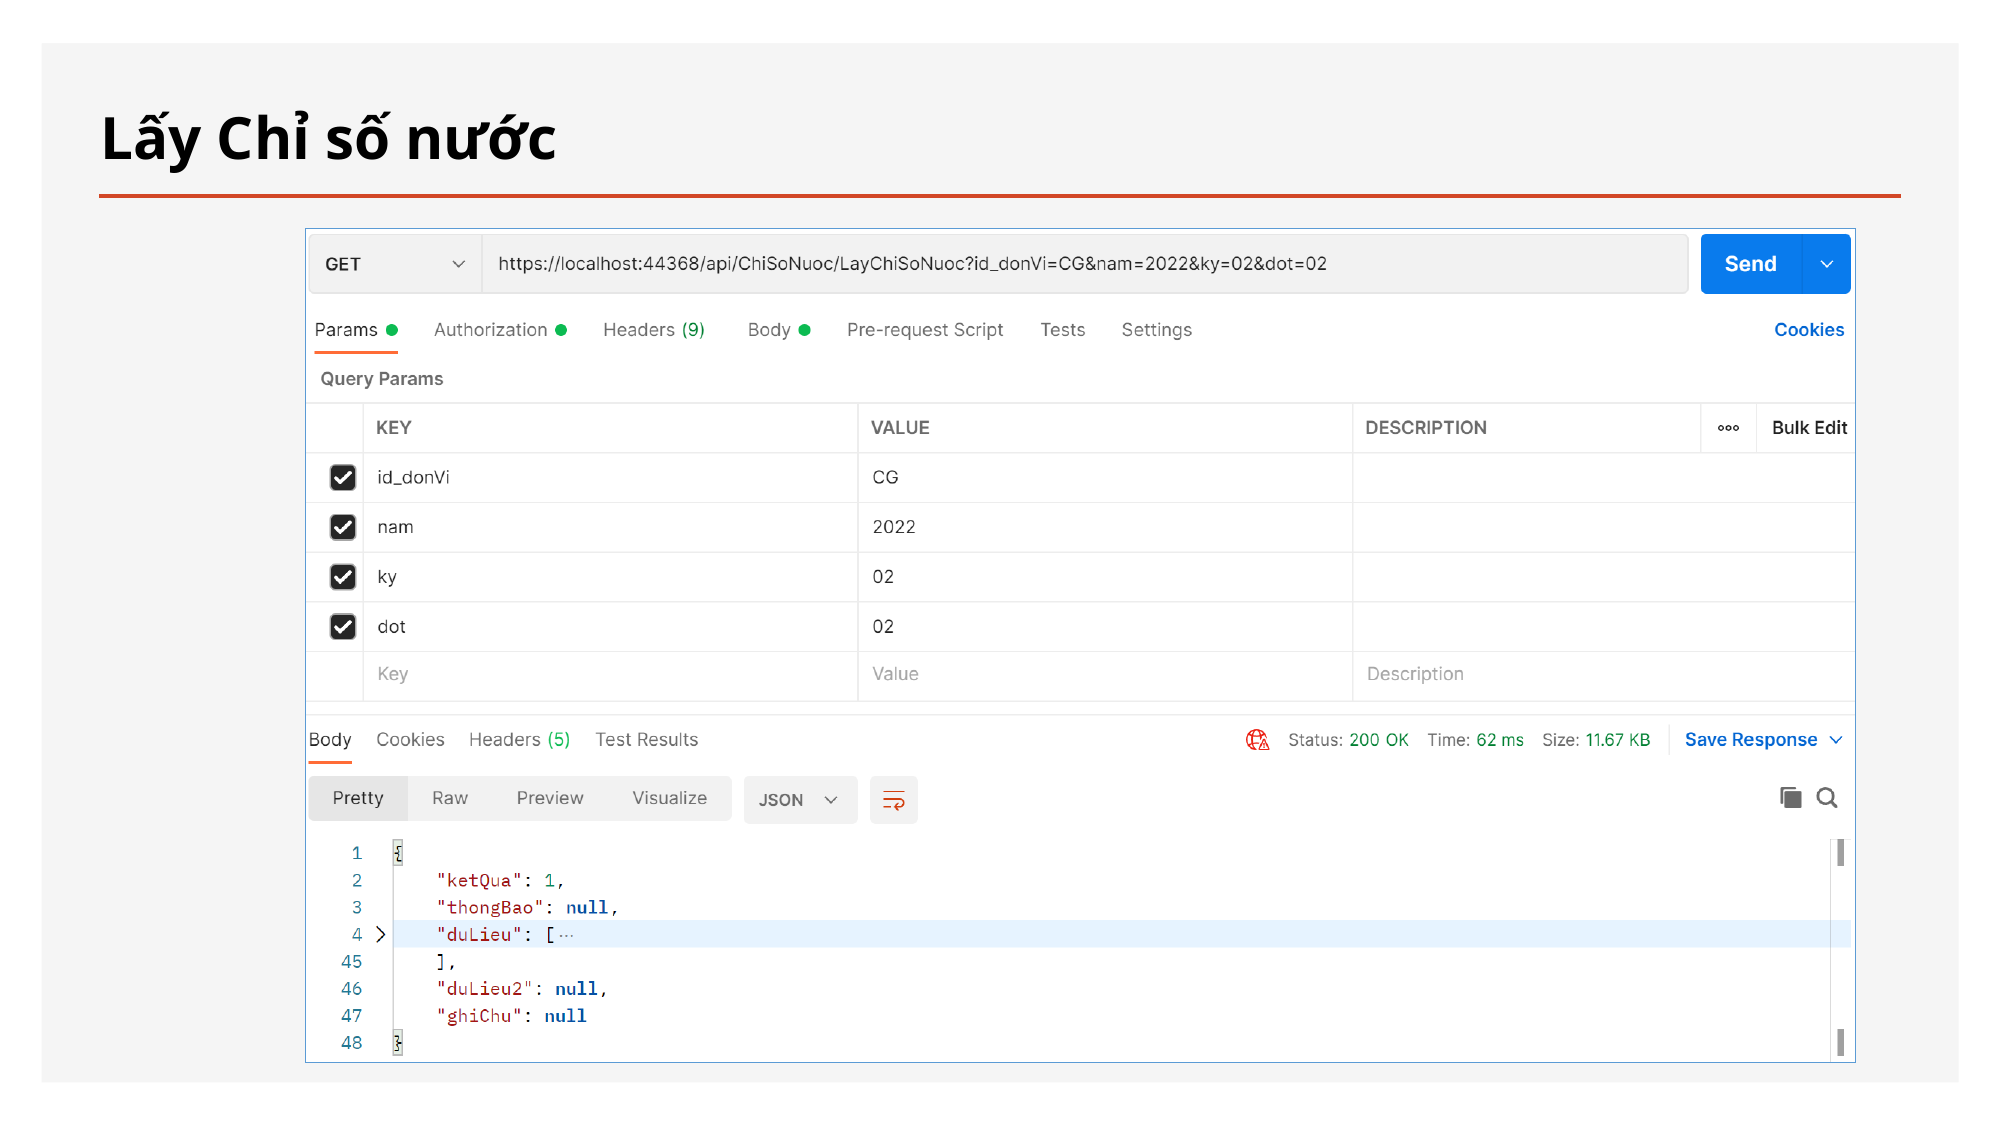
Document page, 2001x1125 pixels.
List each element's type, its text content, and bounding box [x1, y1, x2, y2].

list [305, 228, 1856, 1063]
title Lấy Chỉ số nước [85, 73, 1214, 179]
